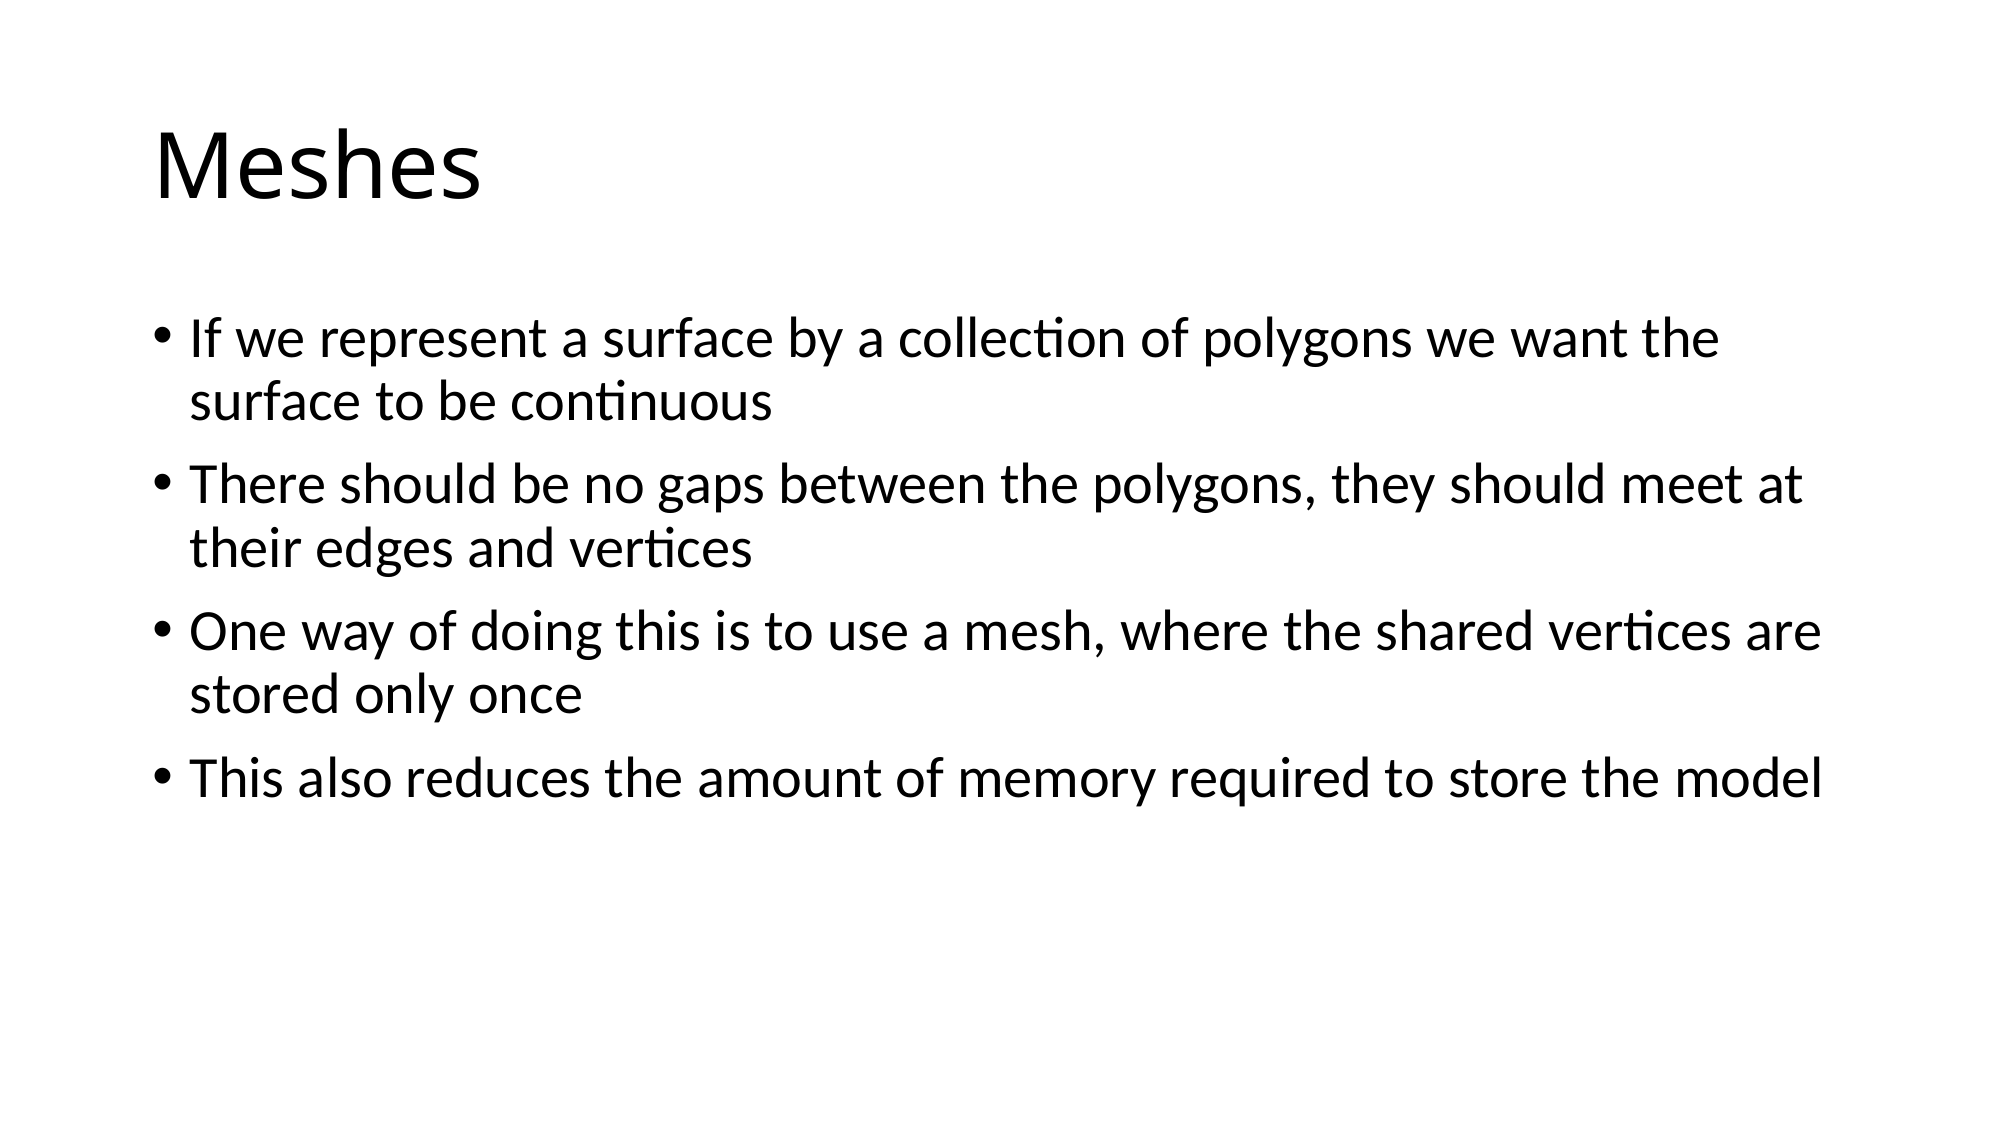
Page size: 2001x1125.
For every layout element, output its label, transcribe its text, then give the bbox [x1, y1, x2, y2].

title Meshes [137, 59, 1863, 278]
list If we represent a surface by a collection of polygons we want the surface to be continuous There should be no gaps between the polygons, they should meet at their edges and vertices One way of doing this is to use a mesh, where the shared vertices are stored only once This also reduces the amount of memory required to store the model [137, 299, 1863, 1014]
